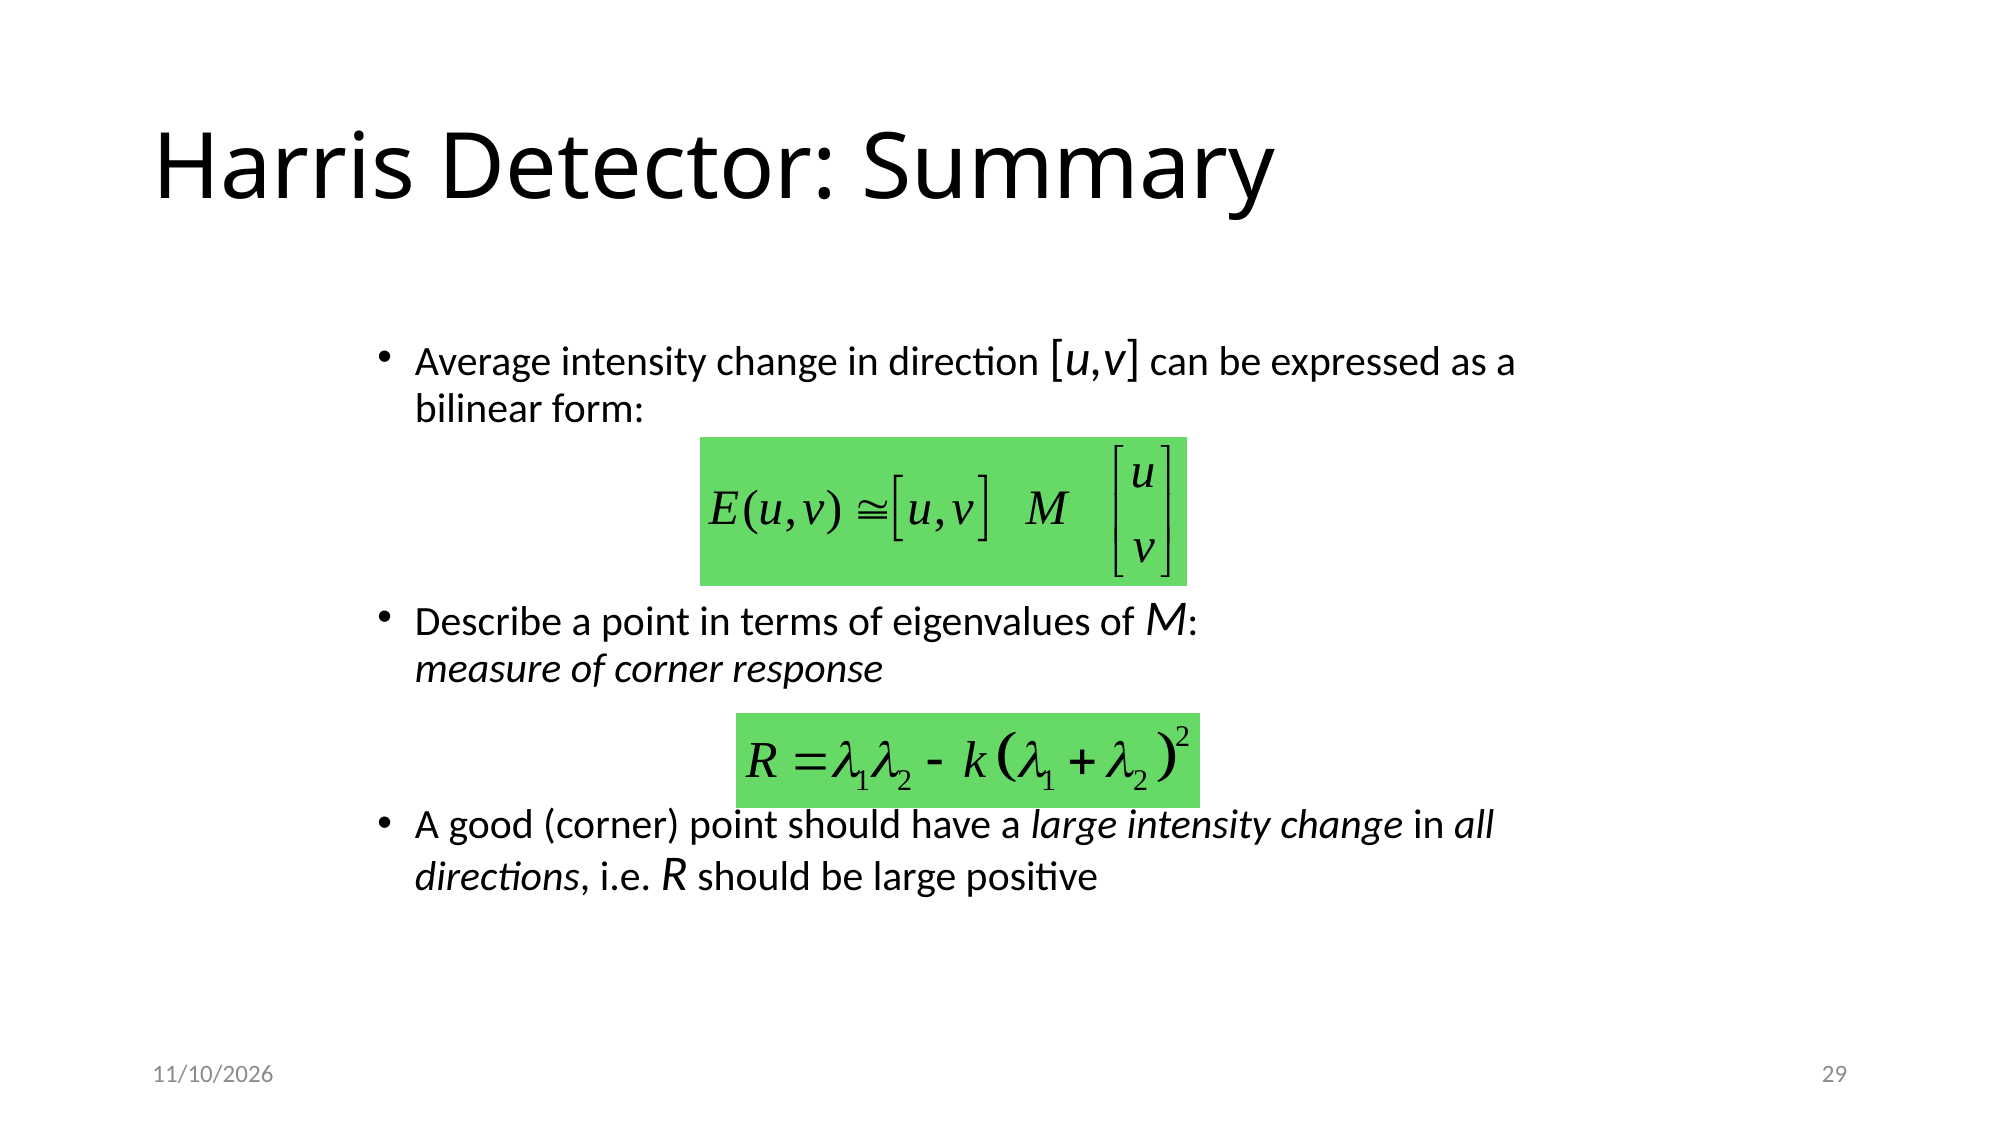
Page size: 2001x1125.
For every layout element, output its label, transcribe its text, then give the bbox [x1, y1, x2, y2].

slide_number 29 [1412, 1042, 1863, 1103]
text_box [699, 437, 1188, 587]
list Average intensity change in direction [u,v] can be expressed as a bilinear form: Describe a point in terms of eigenvalues of M: measure of corner response A good (corner) point should have a large intensity change in all directions, i.e. R should be large positive [362, 324, 1638, 1075]
title Harris Detector: Summary [137, 59, 1863, 278]
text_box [736, 712, 1200, 808]
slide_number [137, 1042, 588, 1103]
